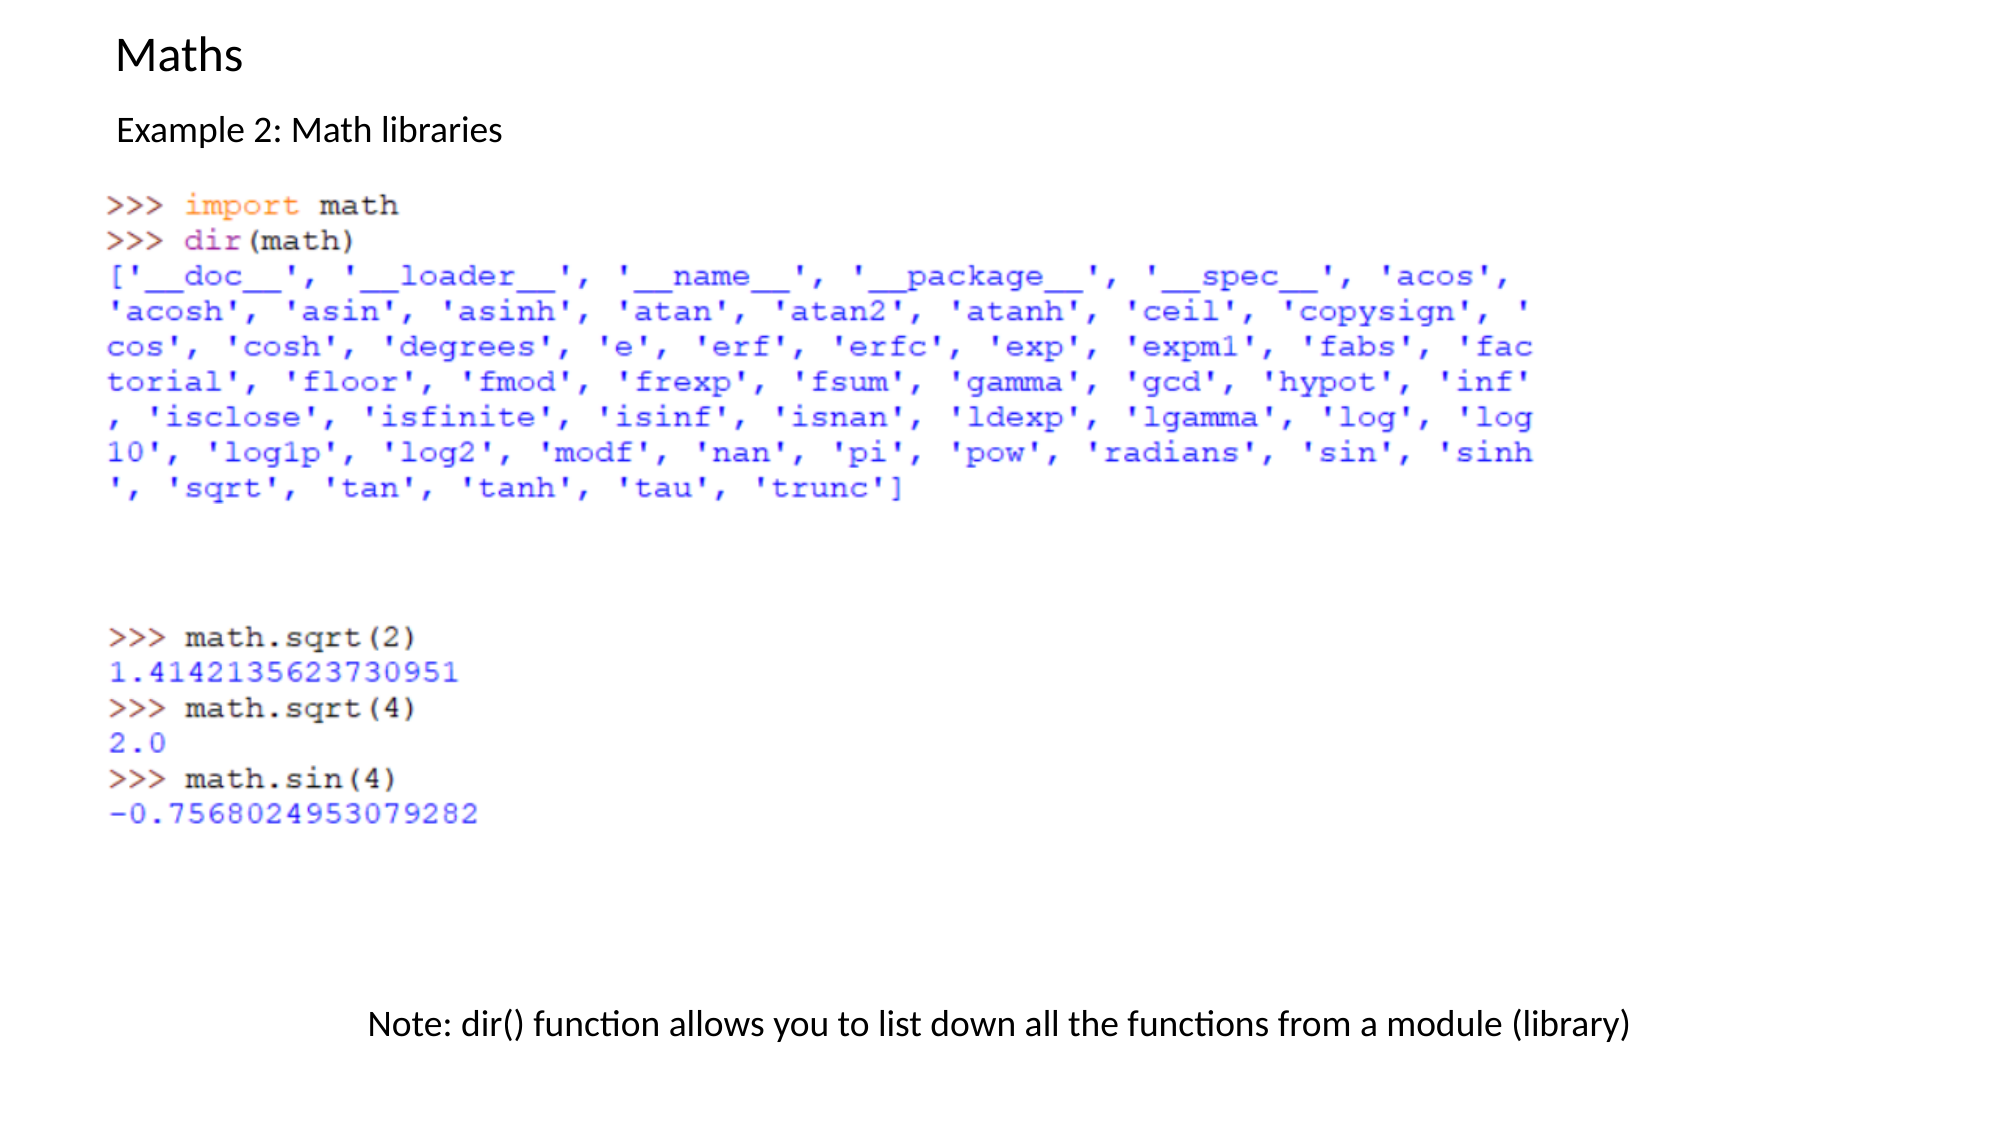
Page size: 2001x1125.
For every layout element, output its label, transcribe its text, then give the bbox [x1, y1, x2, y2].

picture [103, 621, 496, 830]
text_box Maths [100, 14, 259, 90]
text_box Note: dir() function allows you to list down all the functions from a module (library) [278, 991, 1721, 1051]
text_box Example 2: Math libraries [101, 97, 519, 158]
picture [99, 187, 1542, 504]
